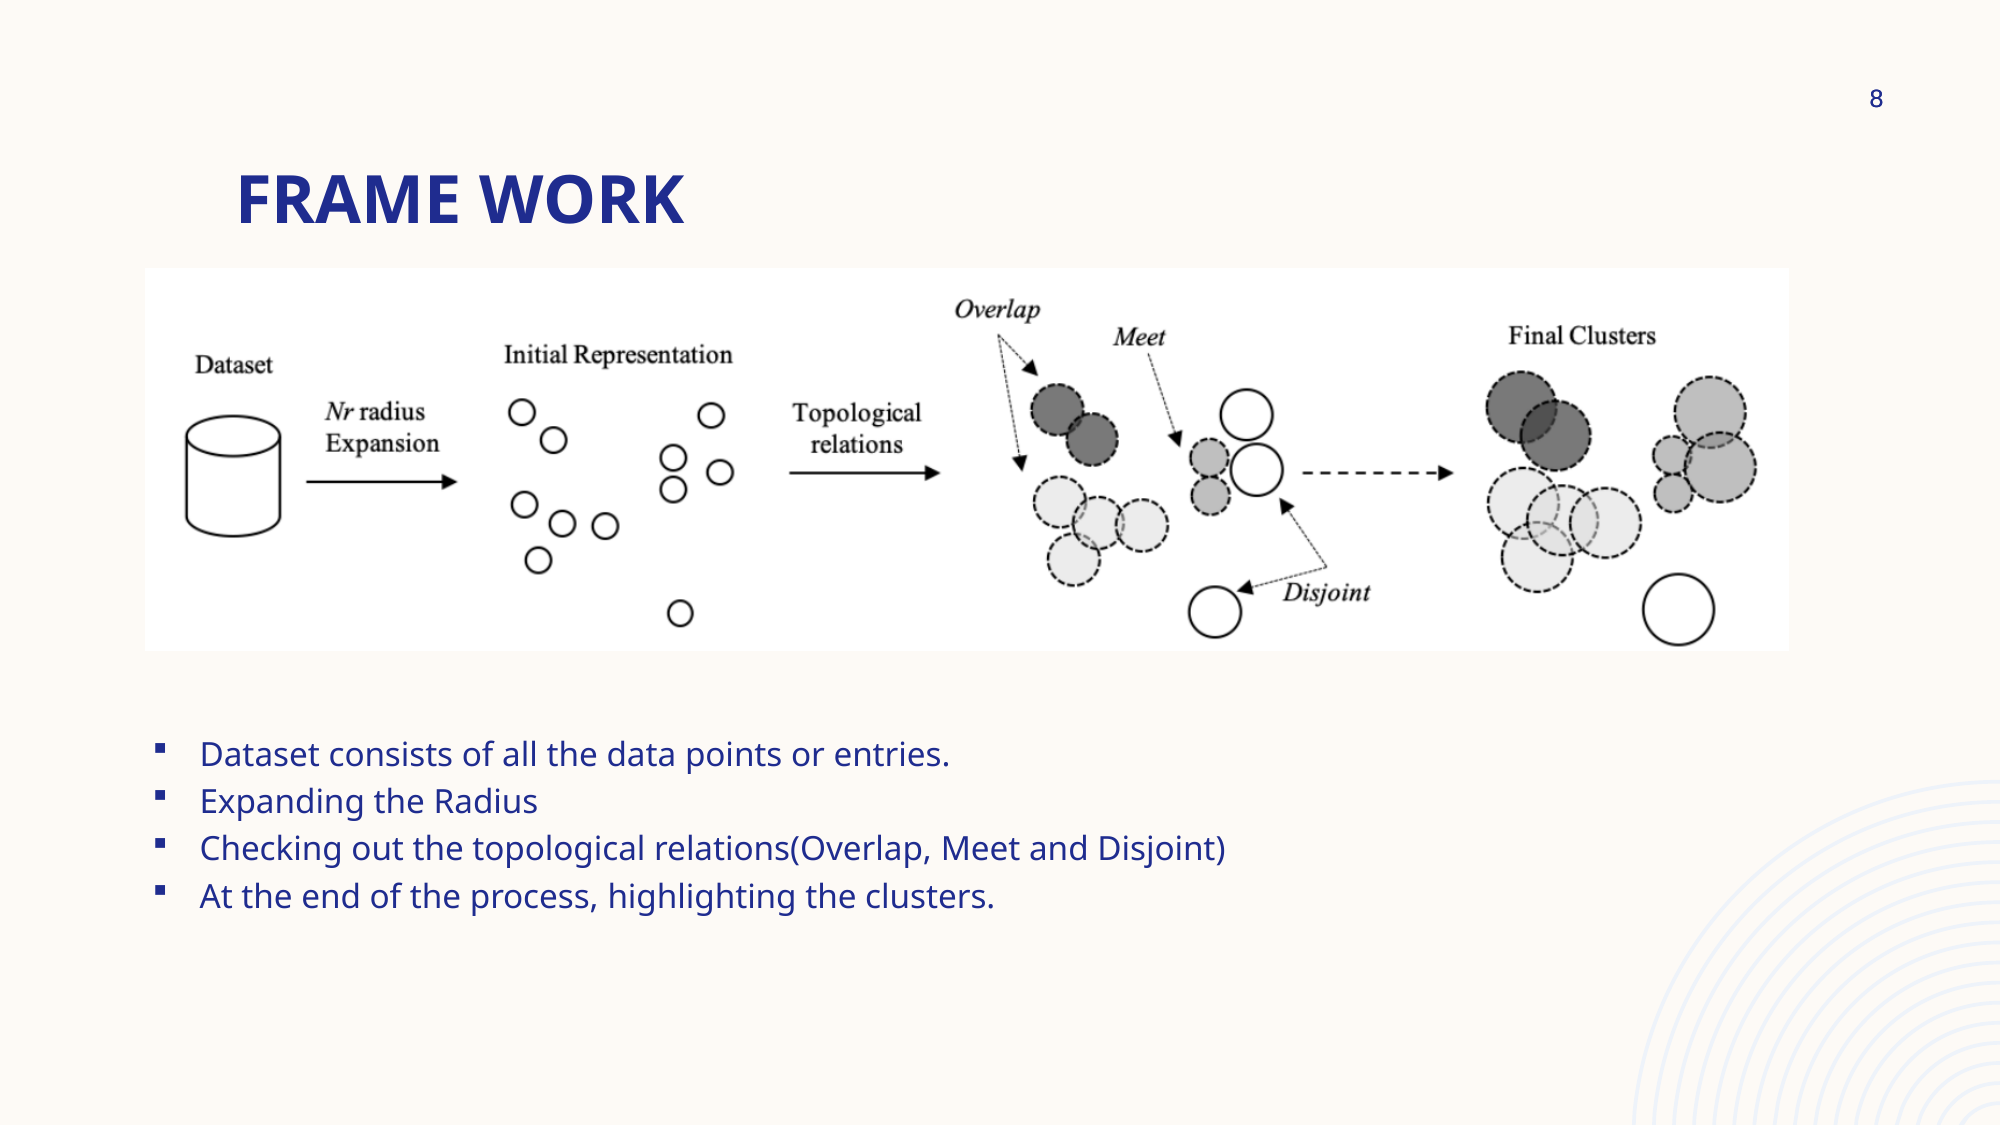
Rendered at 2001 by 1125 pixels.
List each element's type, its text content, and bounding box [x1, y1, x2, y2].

slide_number 8 [1795, 75, 1958, 120]
picture [145, 268, 1789, 651]
list Dataset consists of all the data points or entries. Expanding the Radius Checking out the topological relations(Overlap, Meet and Disjoint) At the end of the process, highlighting the clusters. [137, 725, 1796, 963]
title Frame Work [137, 75, 783, 245]
